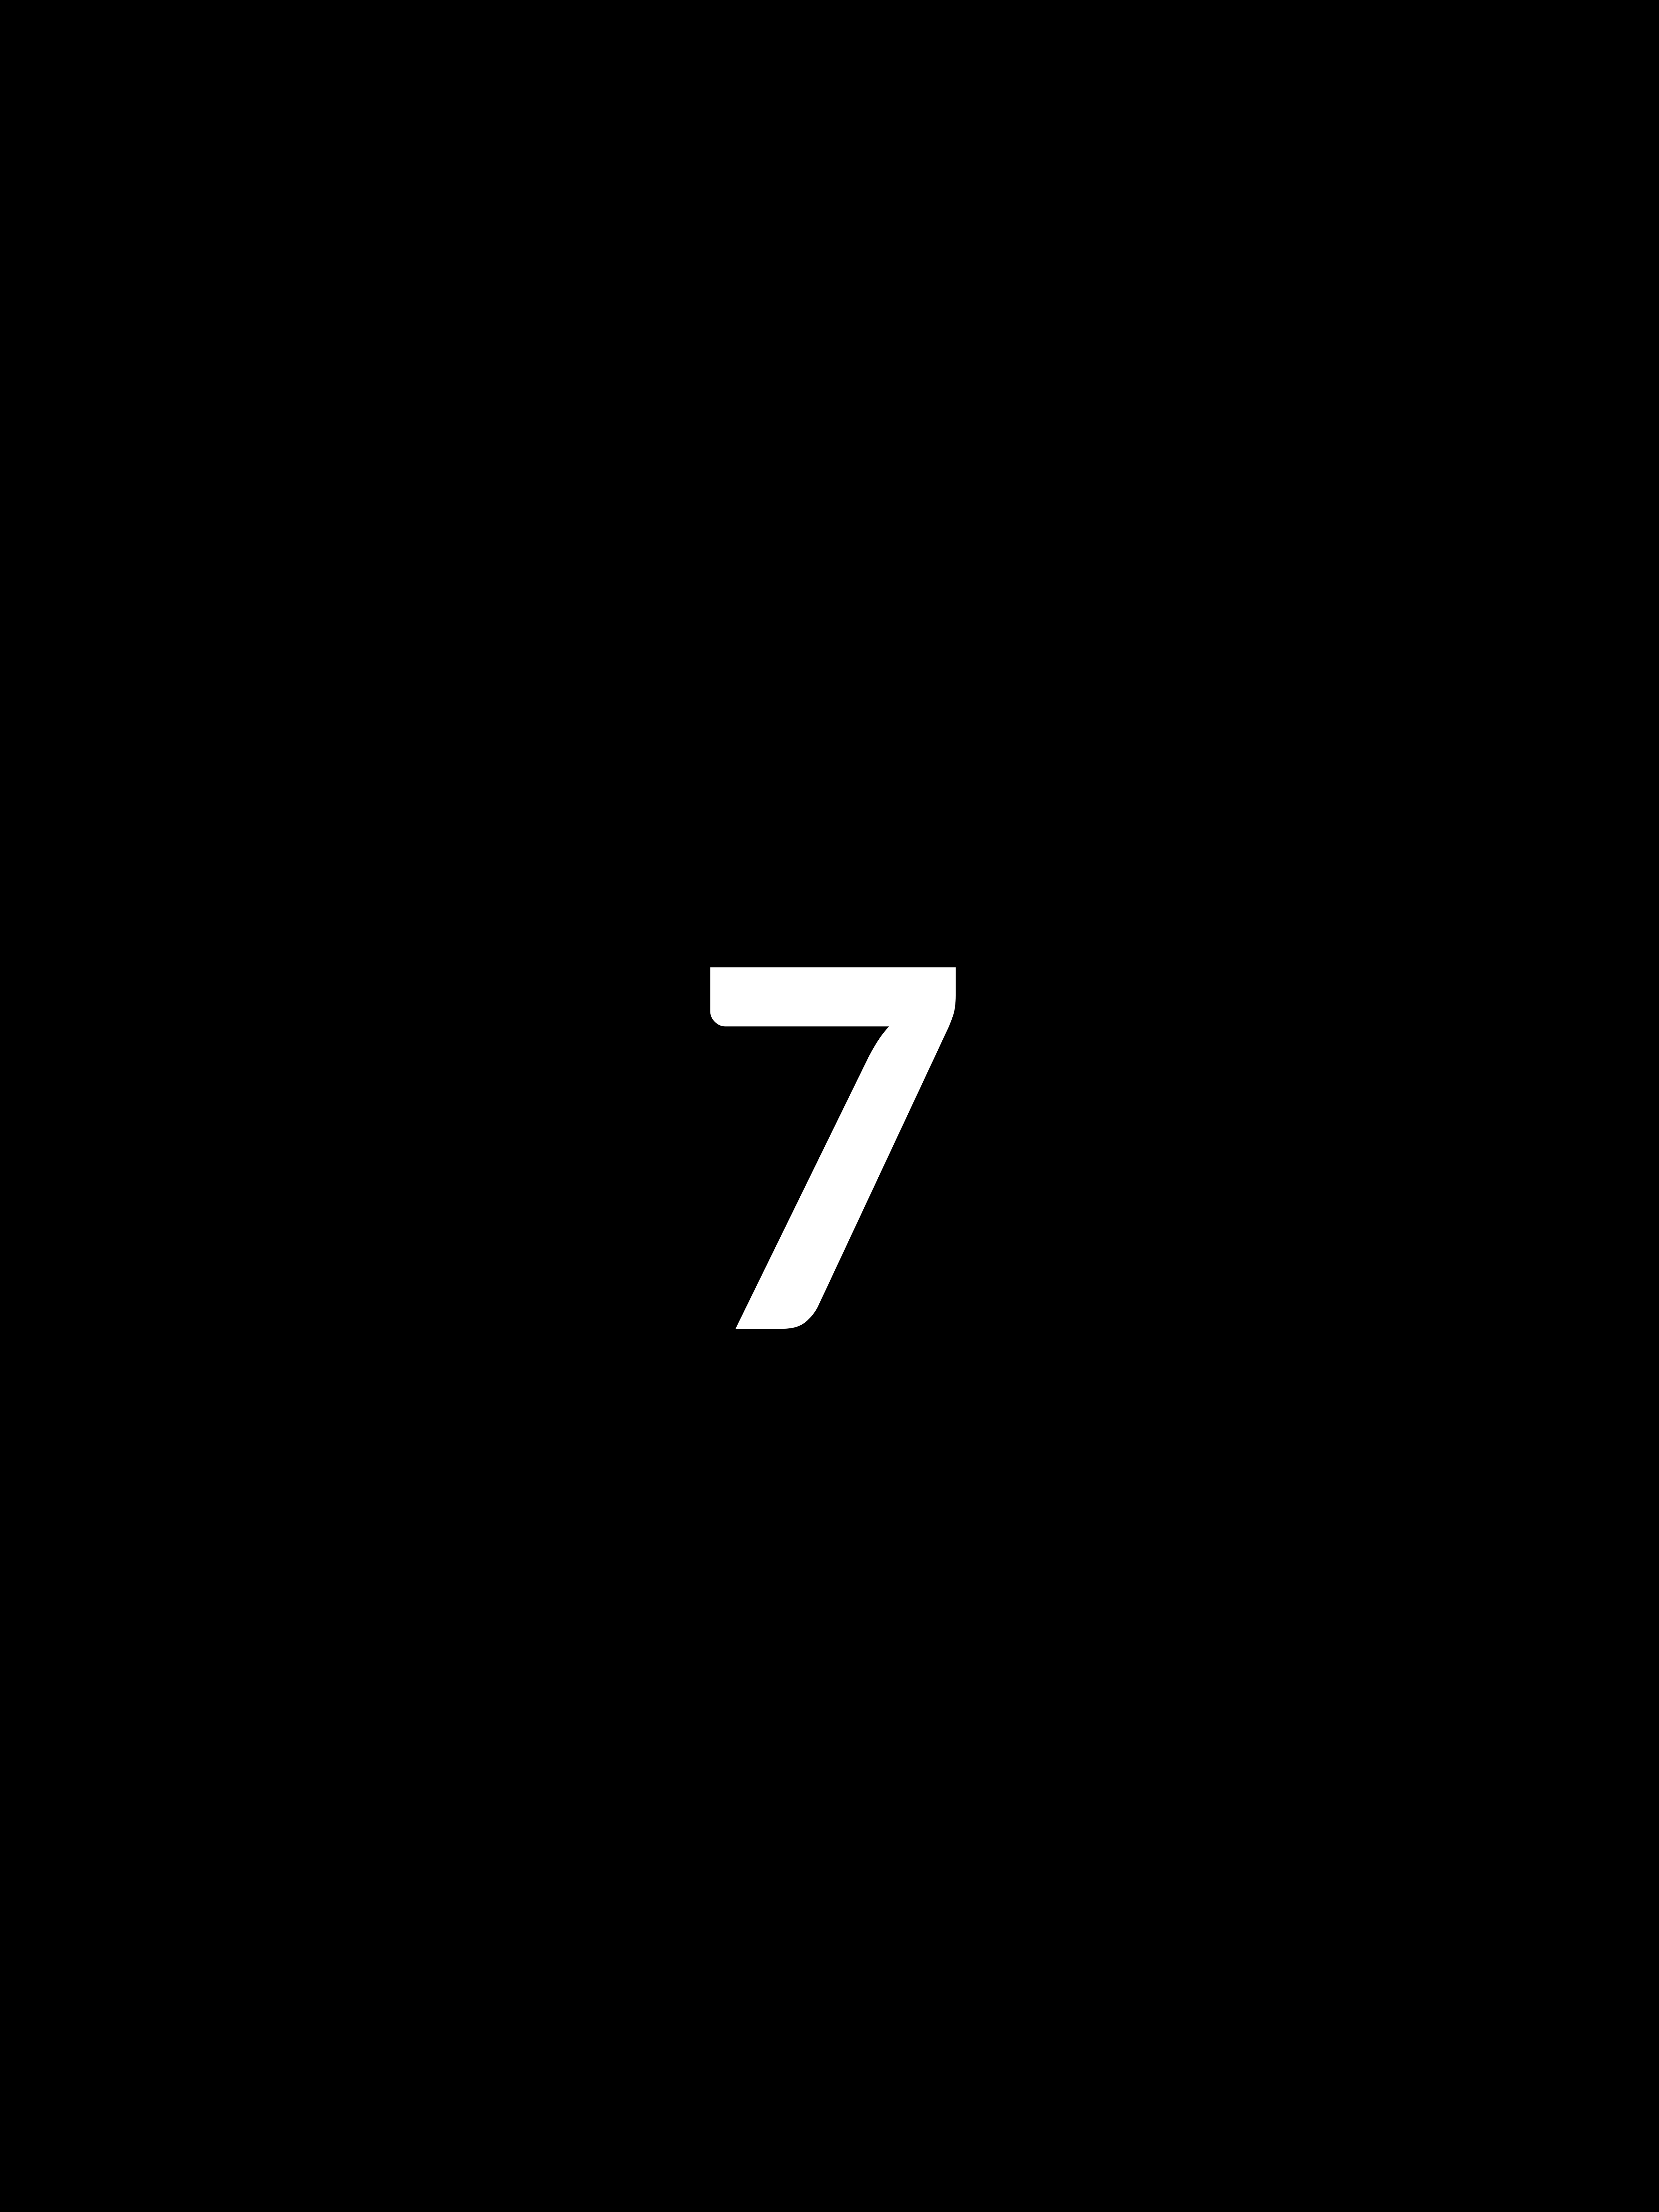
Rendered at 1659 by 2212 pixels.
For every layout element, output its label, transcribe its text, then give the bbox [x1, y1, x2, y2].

slide_number 7 [566, 428, 1093, 1784]
